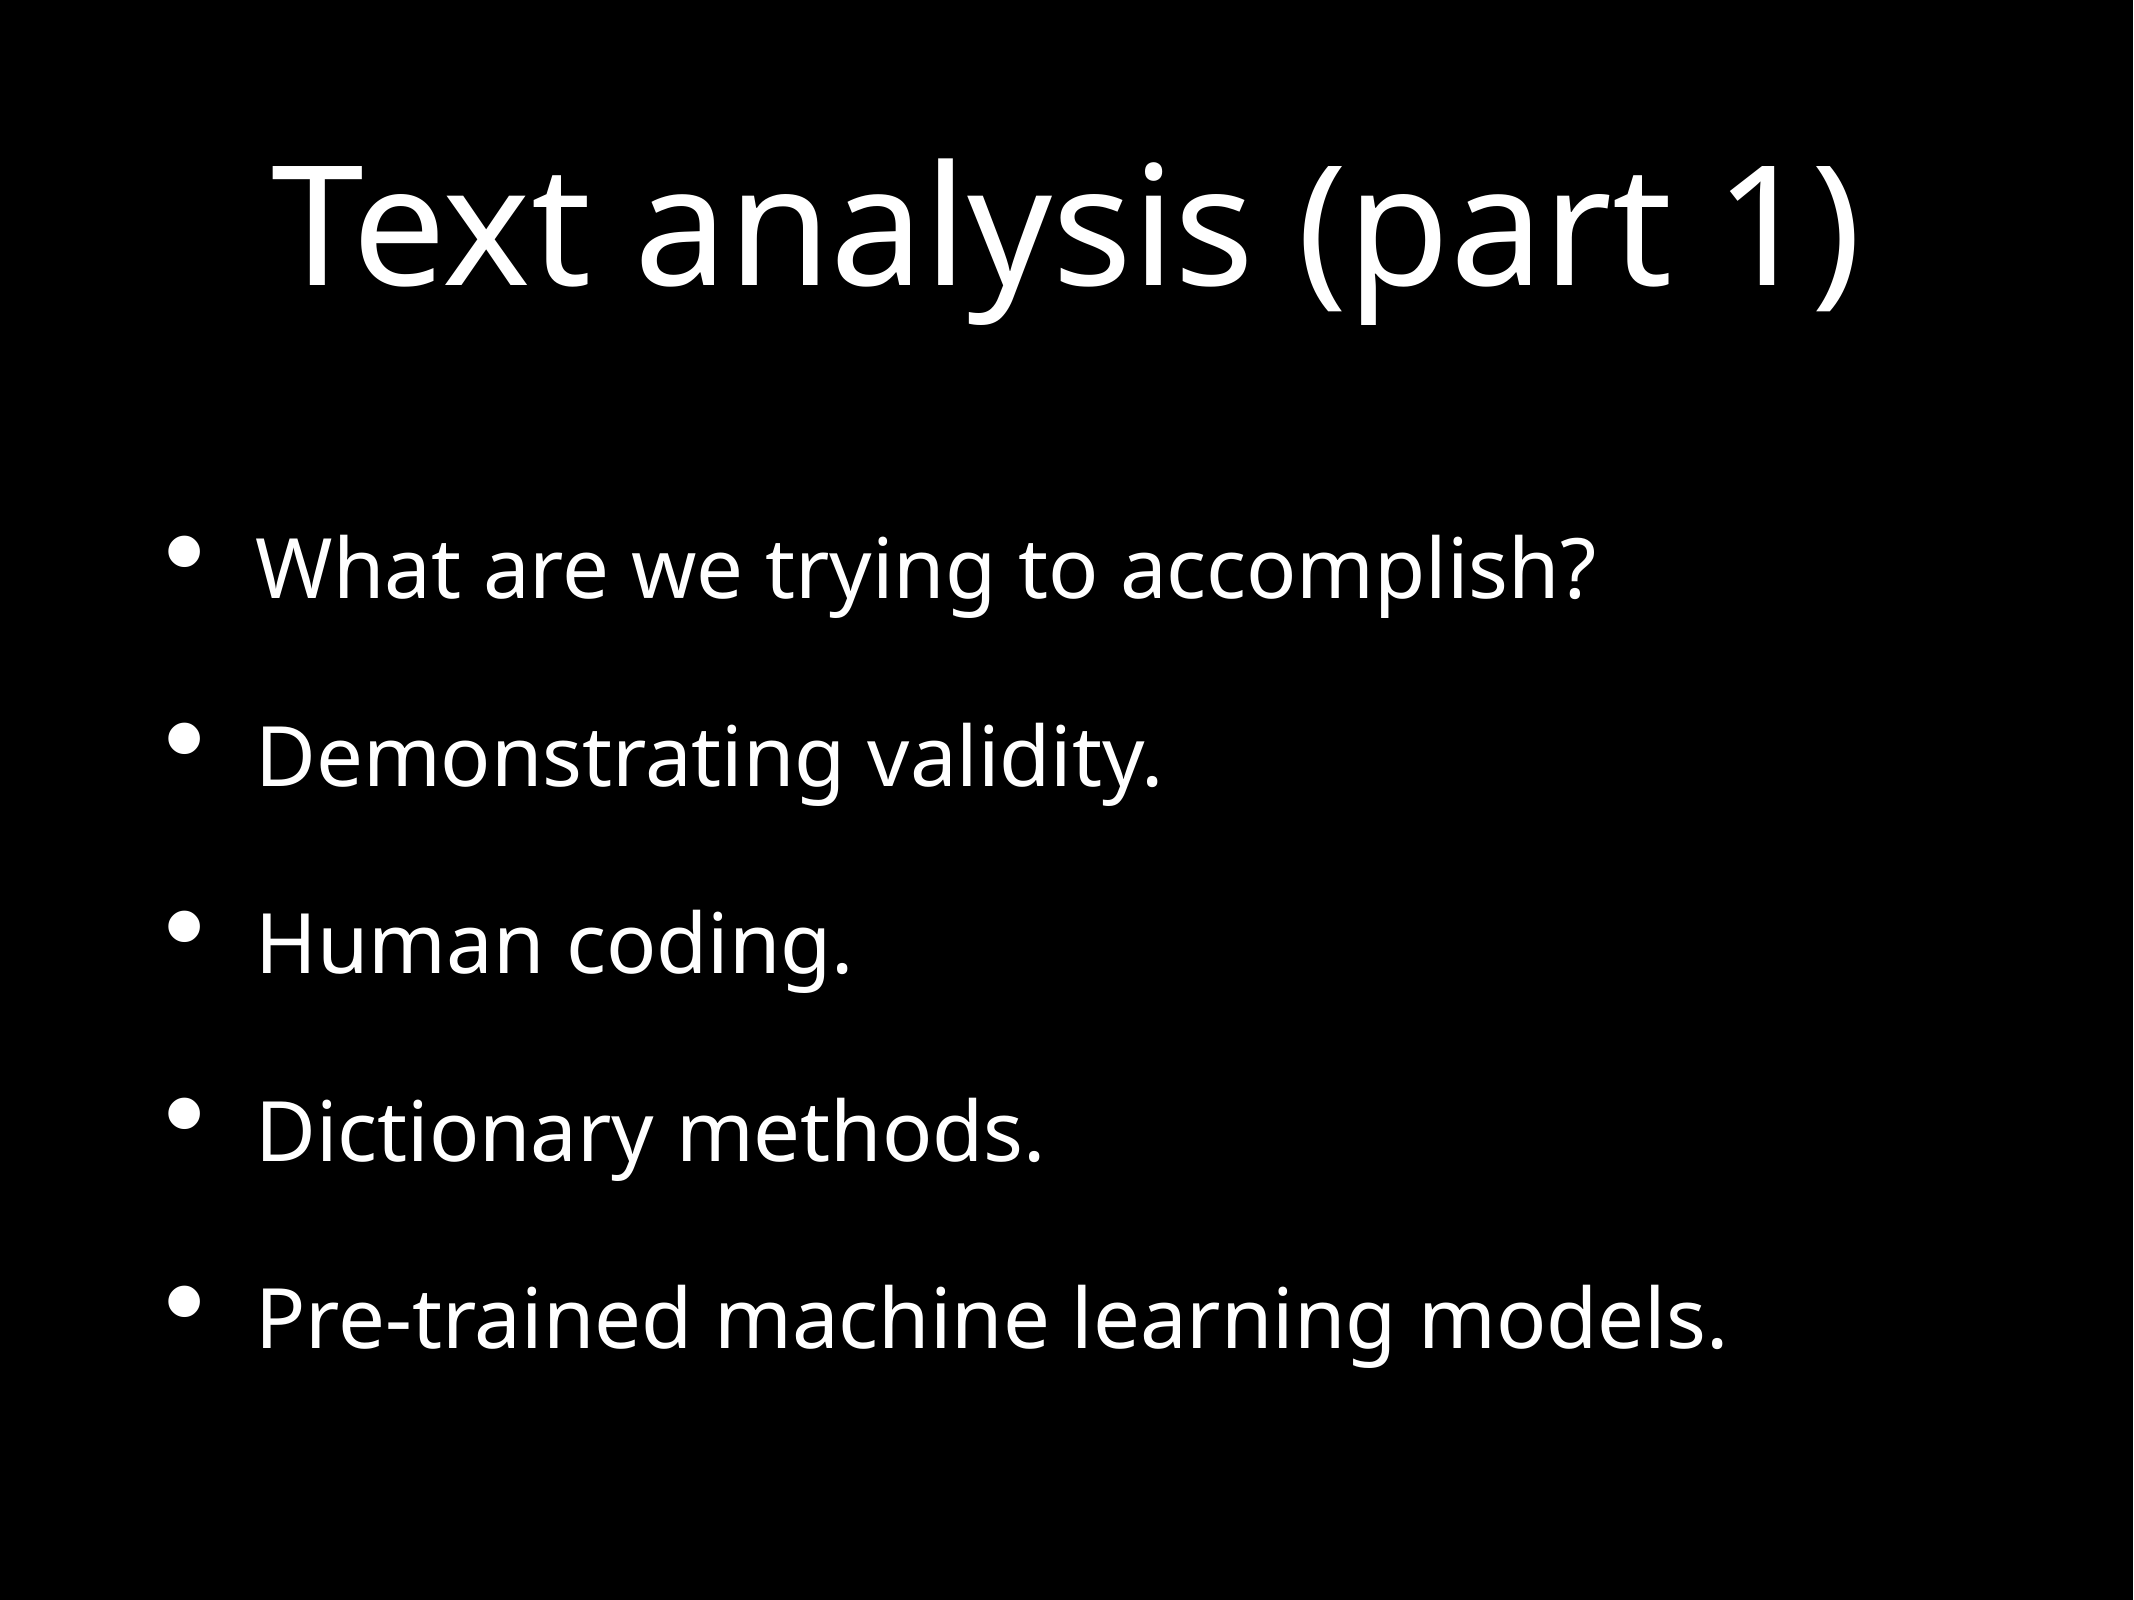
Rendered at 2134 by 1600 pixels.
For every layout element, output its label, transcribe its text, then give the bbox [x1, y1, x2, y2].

title Text analysis (part 1) [155, 41, 1978, 397]
list What are we trying to accomplish? Demonstrating validity. Human coding. Dictionary methods. Pre-trained machine learning models. [155, 424, 1978, 1457]
